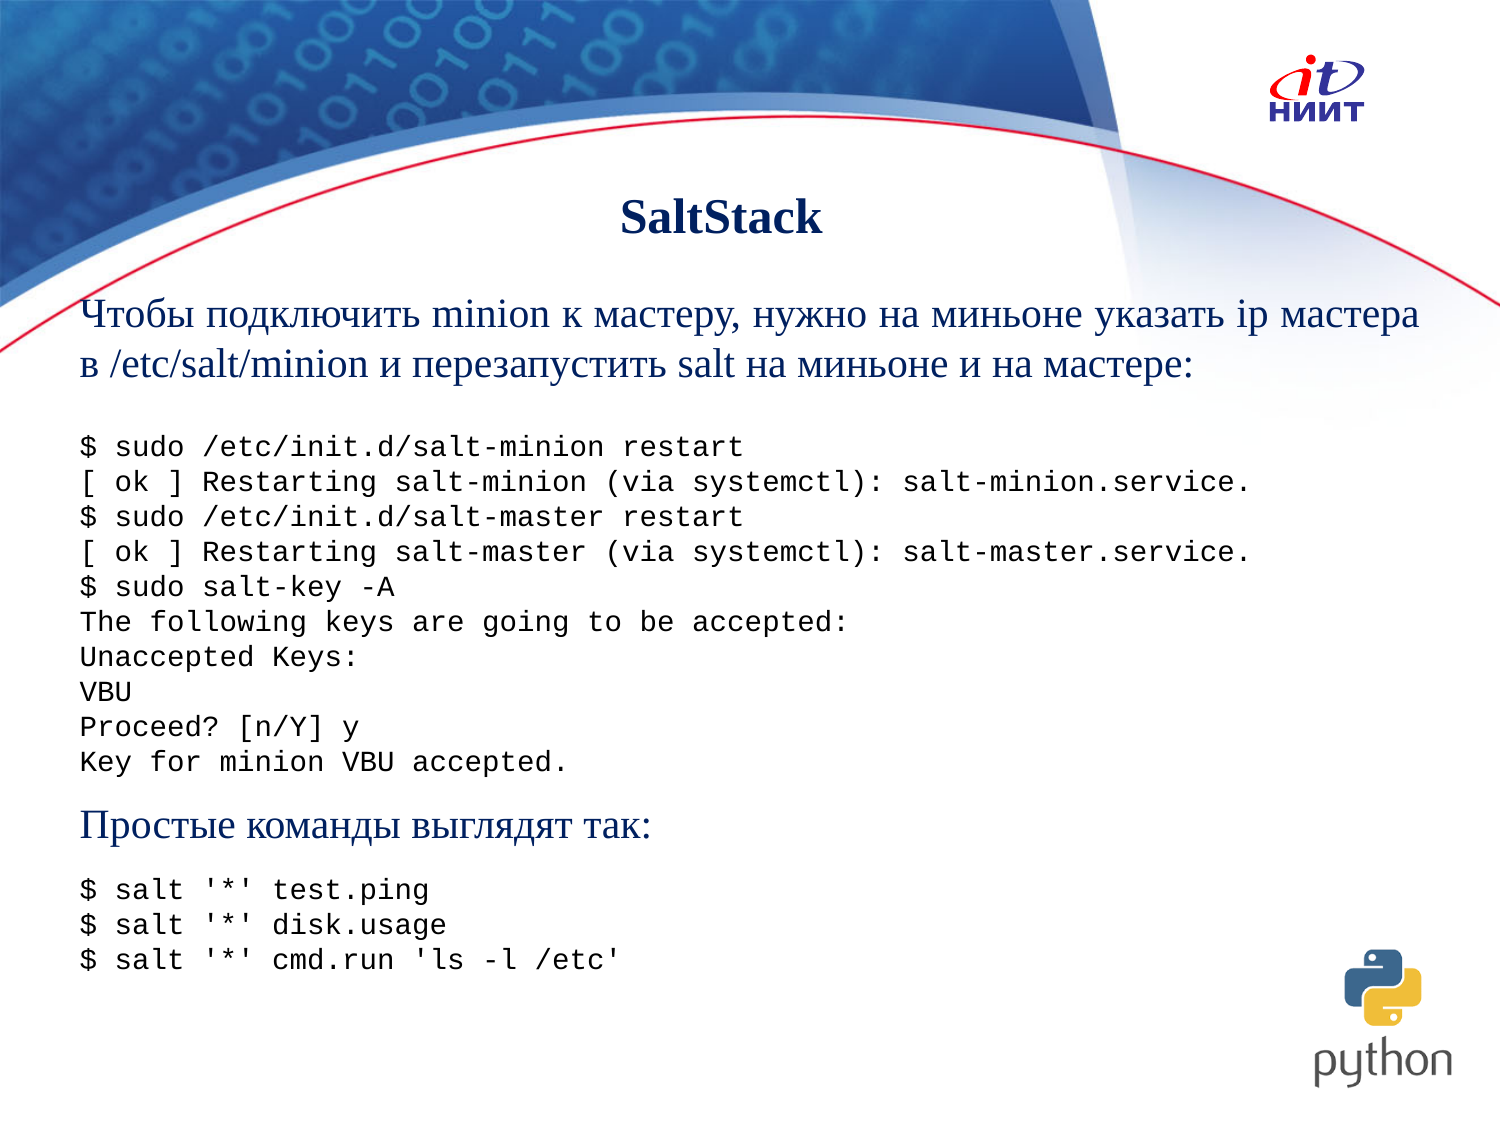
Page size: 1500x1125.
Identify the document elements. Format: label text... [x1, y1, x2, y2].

text_box Простые команды выглядят так: [64, 788, 1436, 854]
text_box $ sudo /etc/init.d/salt-minion restart [ ok ] Restarting salt-minion (via systemctl): salt-minion.service. $ sudo /etc/init.d/salt-master restart [ ok ] Restarting salt-master (via systemctl): salt-master.service. $ sudo salt-key -A The following keys are going to be accepted: Unaccepted Keys: VBU Proceed? [n/Y] y Key for minion VBU accepted. [64, 419, 1436, 785]
picture [0, 0, 1500, 1125]
title SaltStack [277, 172, 1165, 255]
text_box $ salt '*' test.ping $ salt '*' disk.usage $ salt '*' cmd.run 'ls -l /etc' [64, 863, 1436, 983]
text_box Чтобы подключить minion к мастеру, нужно на миньоне указать ip мастера в /etc/salt/minion и перезапустить salt на миньоне и на мастере: [64, 278, 1436, 394]
